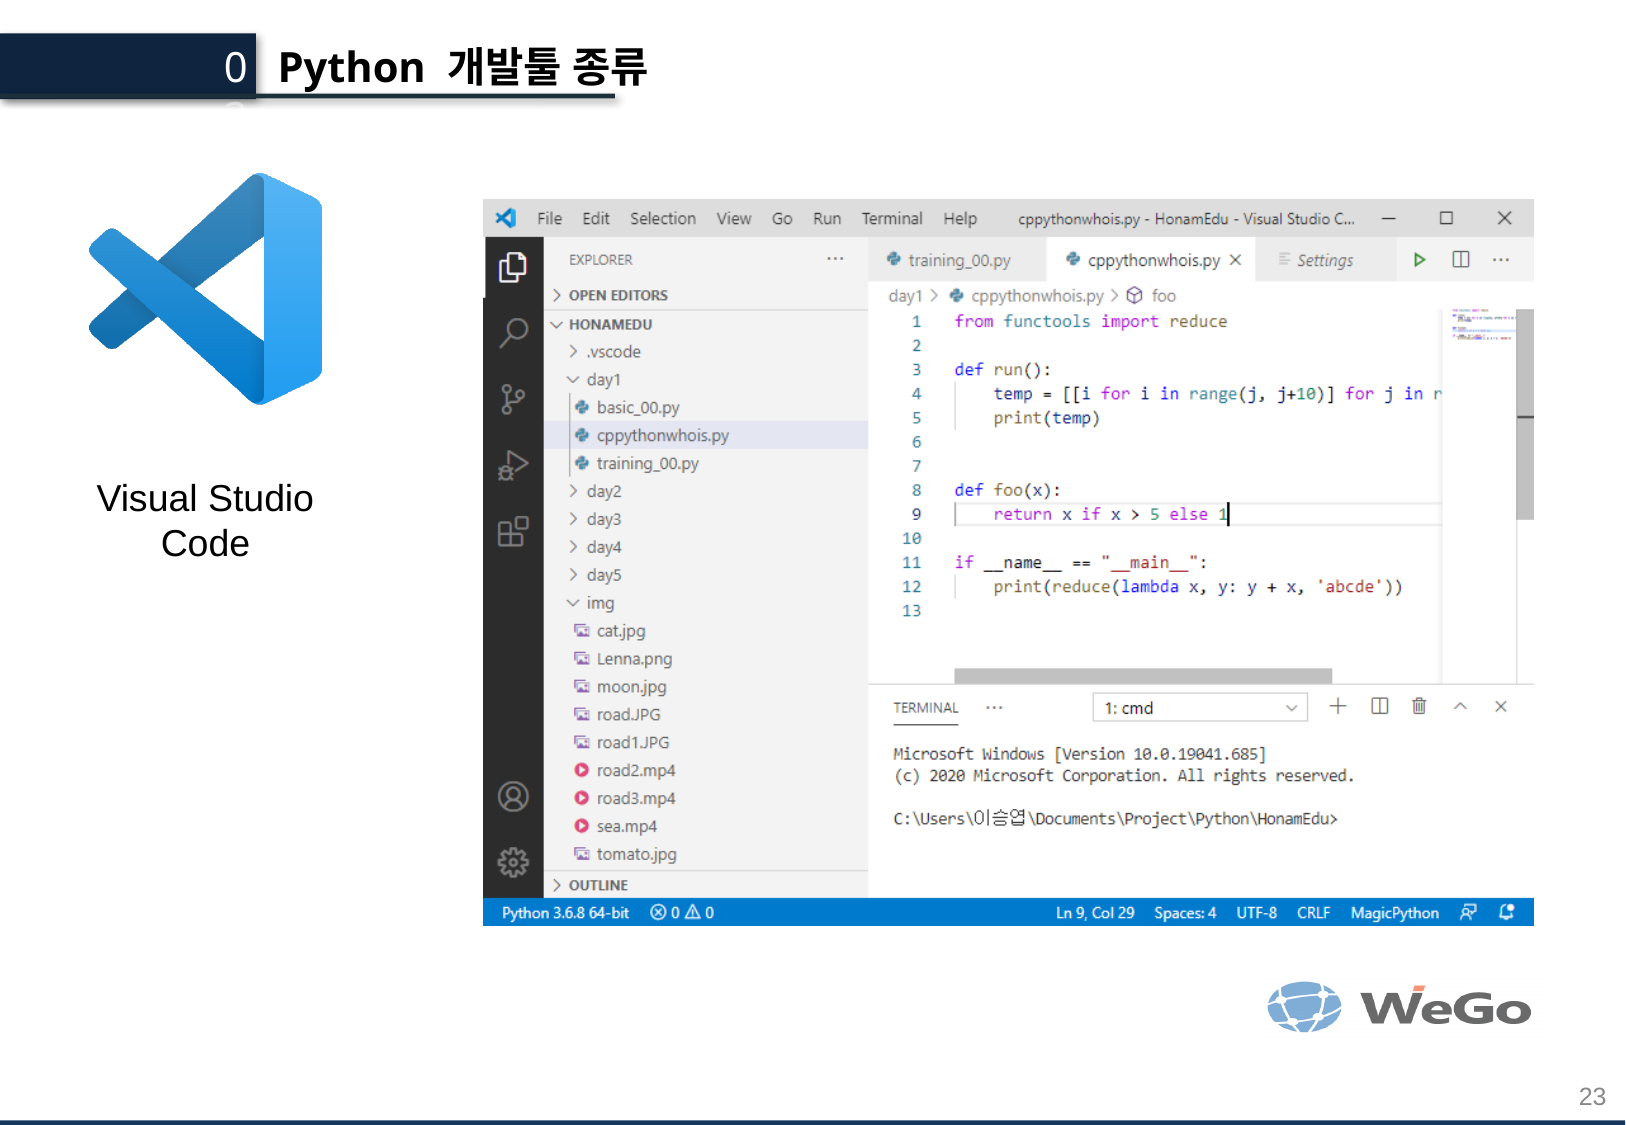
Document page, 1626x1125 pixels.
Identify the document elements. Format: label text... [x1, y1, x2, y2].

text_box Visual Studio Code [35, 466, 376, 572]
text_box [1262, 975, 1544, 1037]
text_box Python 개발툴 종류 [263, 33, 1132, 99]
picture [483, 199, 1534, 926]
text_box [0, 33, 263, 95]
picture [89, 172, 322, 405]
slide_number 23 [1242, 1065, 1622, 1125]
